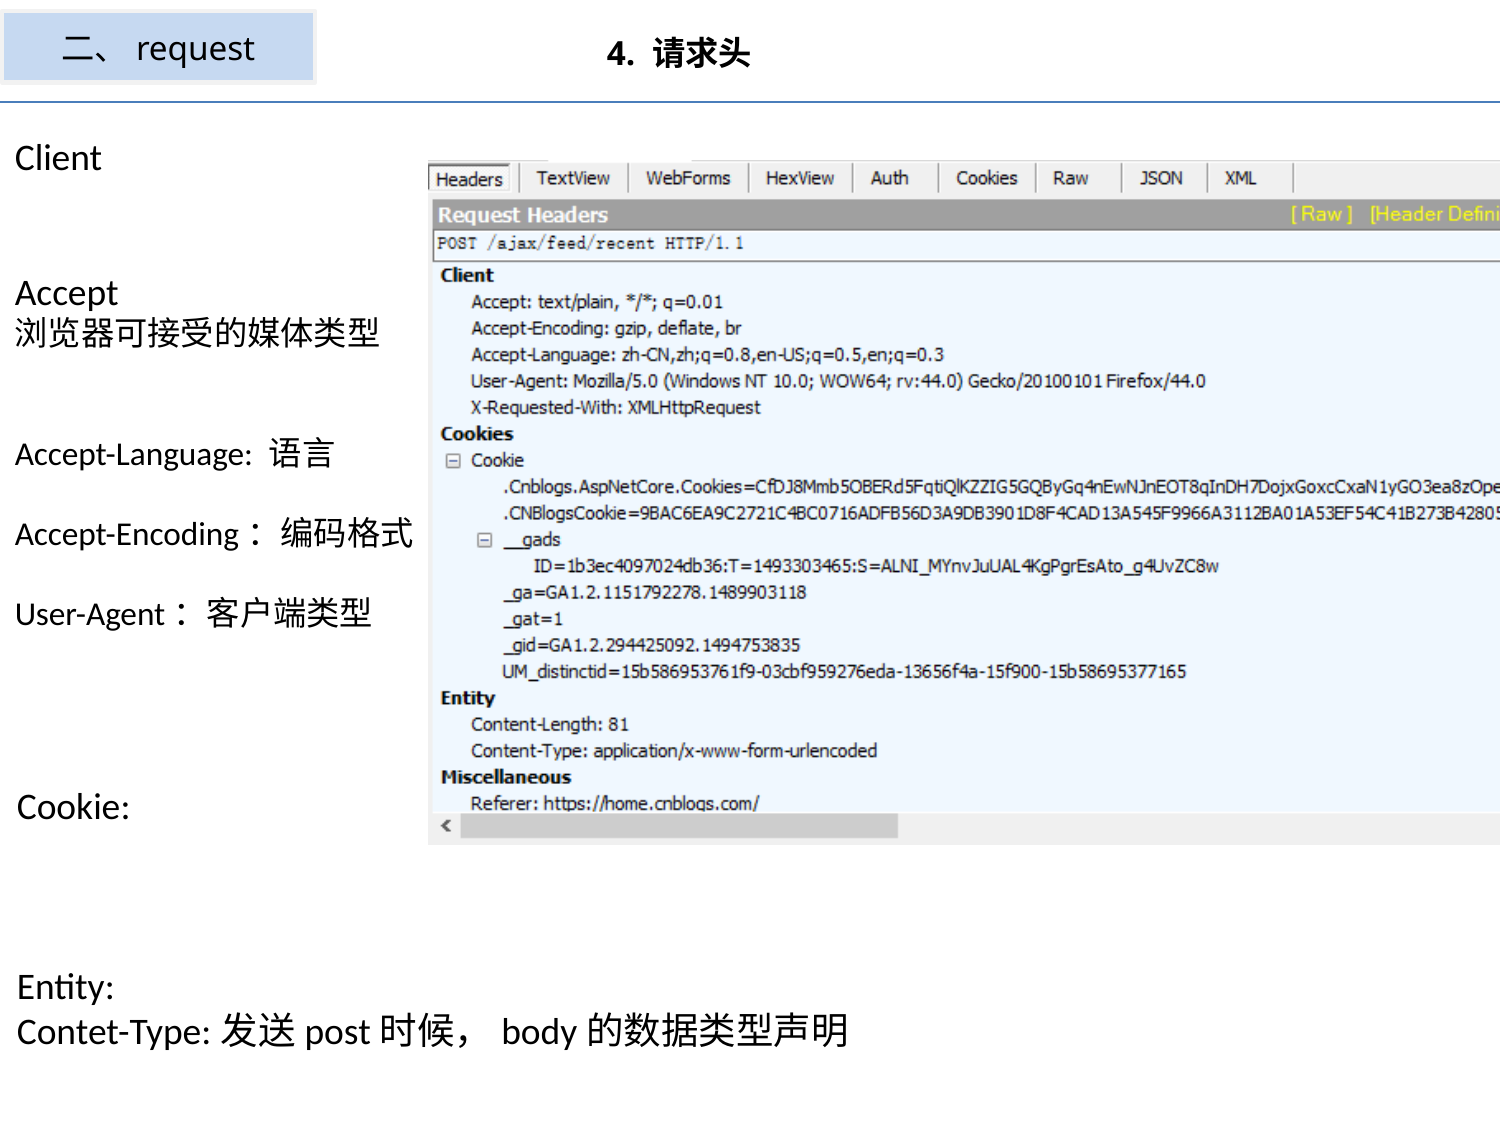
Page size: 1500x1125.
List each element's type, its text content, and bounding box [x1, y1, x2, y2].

text_box 二、request [0, 9, 317, 85]
text_box Client Accept 浏览器可接受的媒体类型 Accept-Language: 语言 Accept-Encoding：编码格式 User-Agent：客户端类型 [0, 125, 431, 640]
text_box 4. 请求头 [592, 25, 767, 80]
picture [428, 160, 1500, 845]
text_box Cookie: Entity: Contet-Type:发送post时候，body的数据类型声明 [2, 775, 880, 1060]
